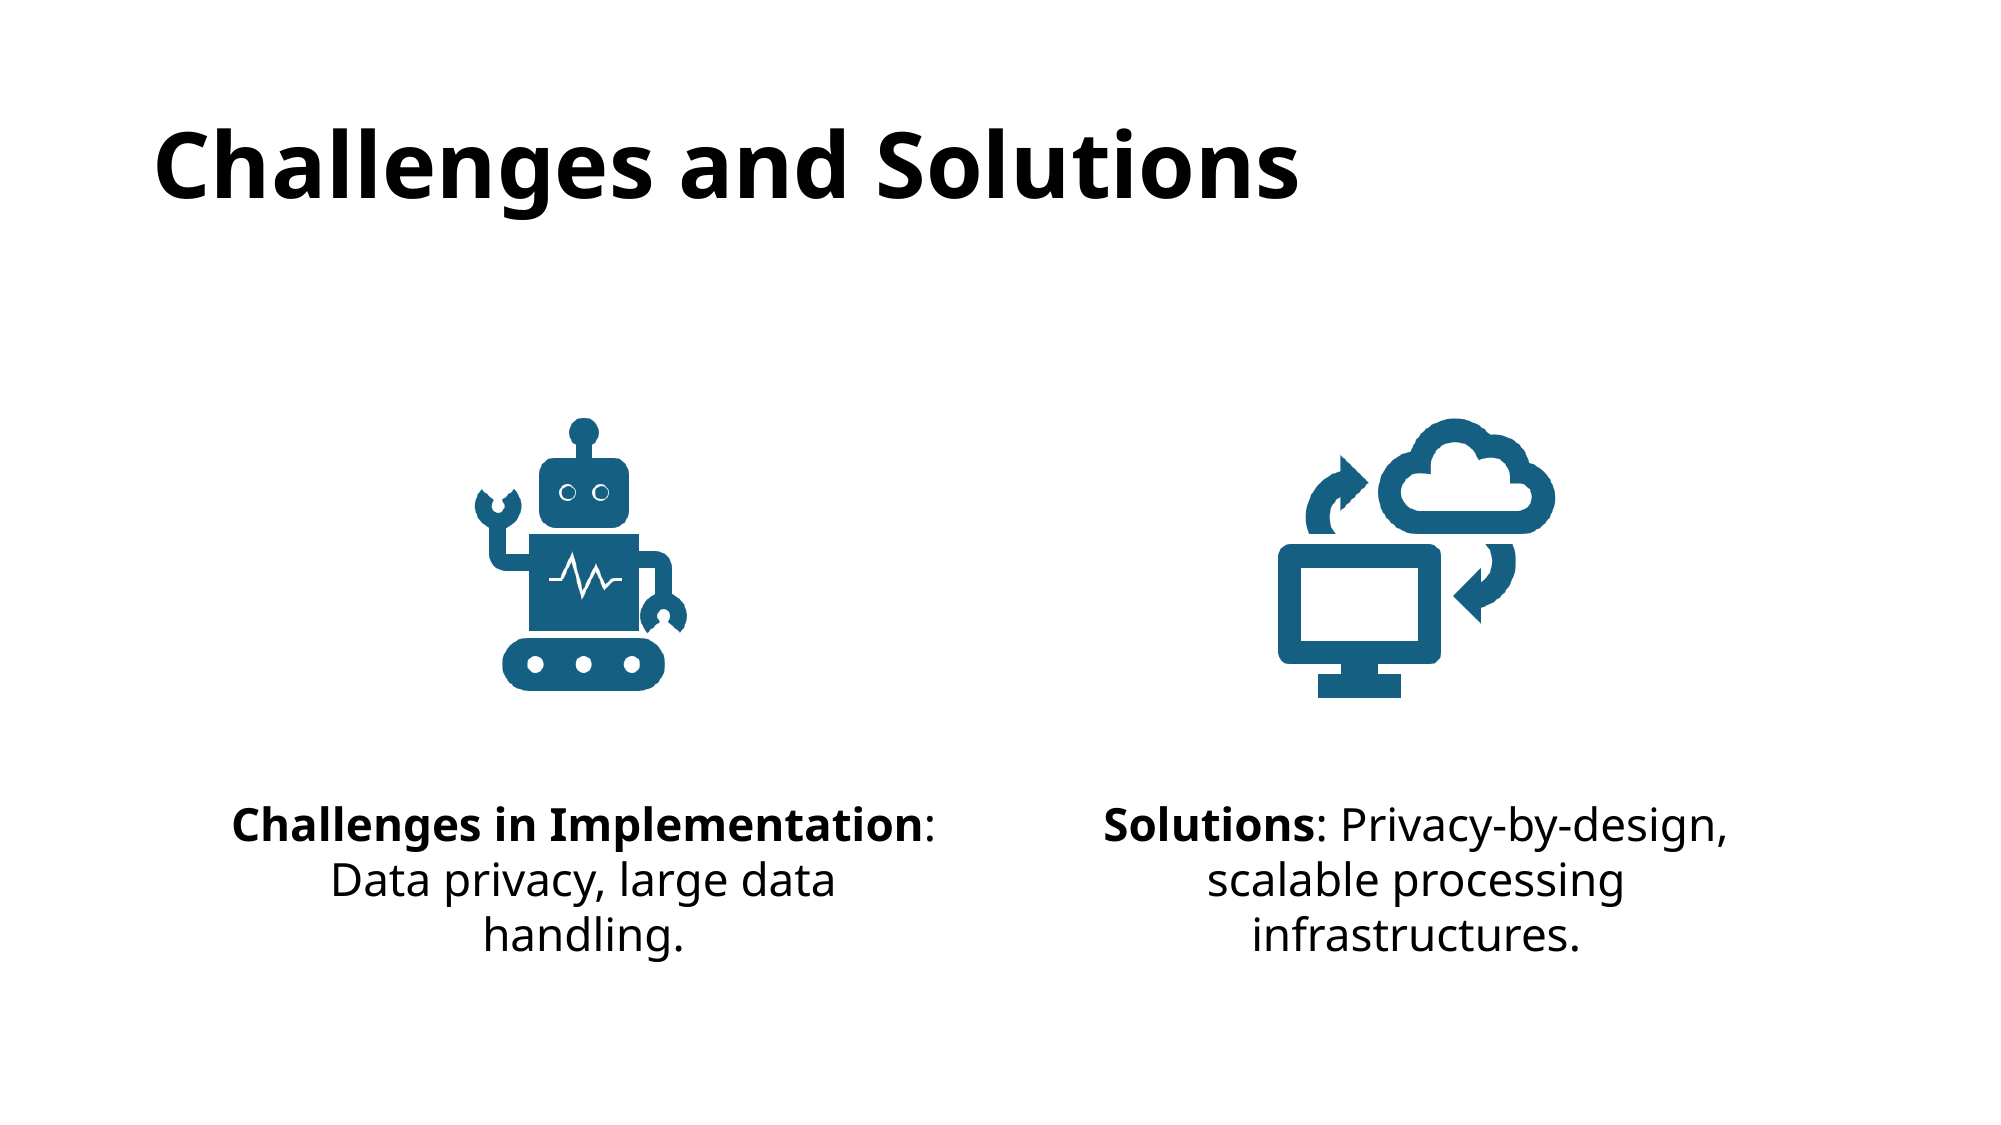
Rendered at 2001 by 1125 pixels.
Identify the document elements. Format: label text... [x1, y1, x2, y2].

title Challenges and Solutions [137, 59, 1863, 278]
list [136, 298, 1863, 1014]
